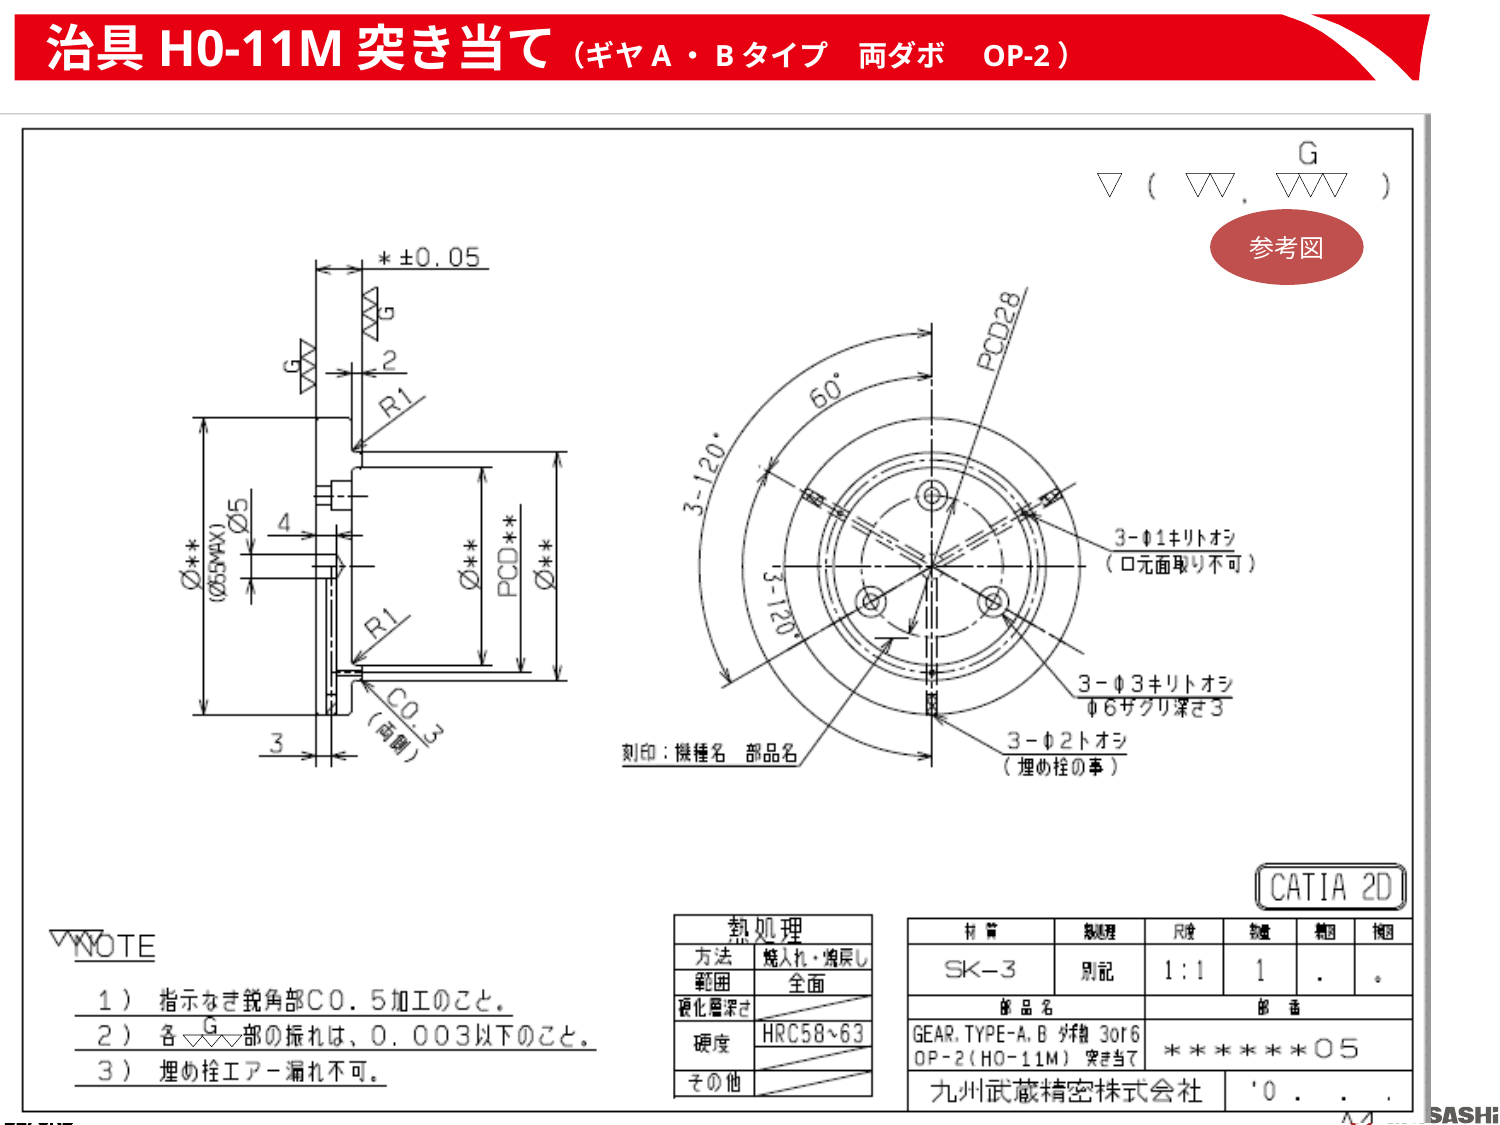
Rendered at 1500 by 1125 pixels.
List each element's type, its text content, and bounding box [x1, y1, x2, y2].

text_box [1185, 173, 1235, 198]
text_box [182, 1034, 243, 1047]
text_box 治具H0-11M突き当て（ギヤA・Bタイプ 両ダボ OP-2） [30, 6, 1301, 94]
picture [0, 113, 1432, 1123]
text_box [1275, 173, 1348, 198]
